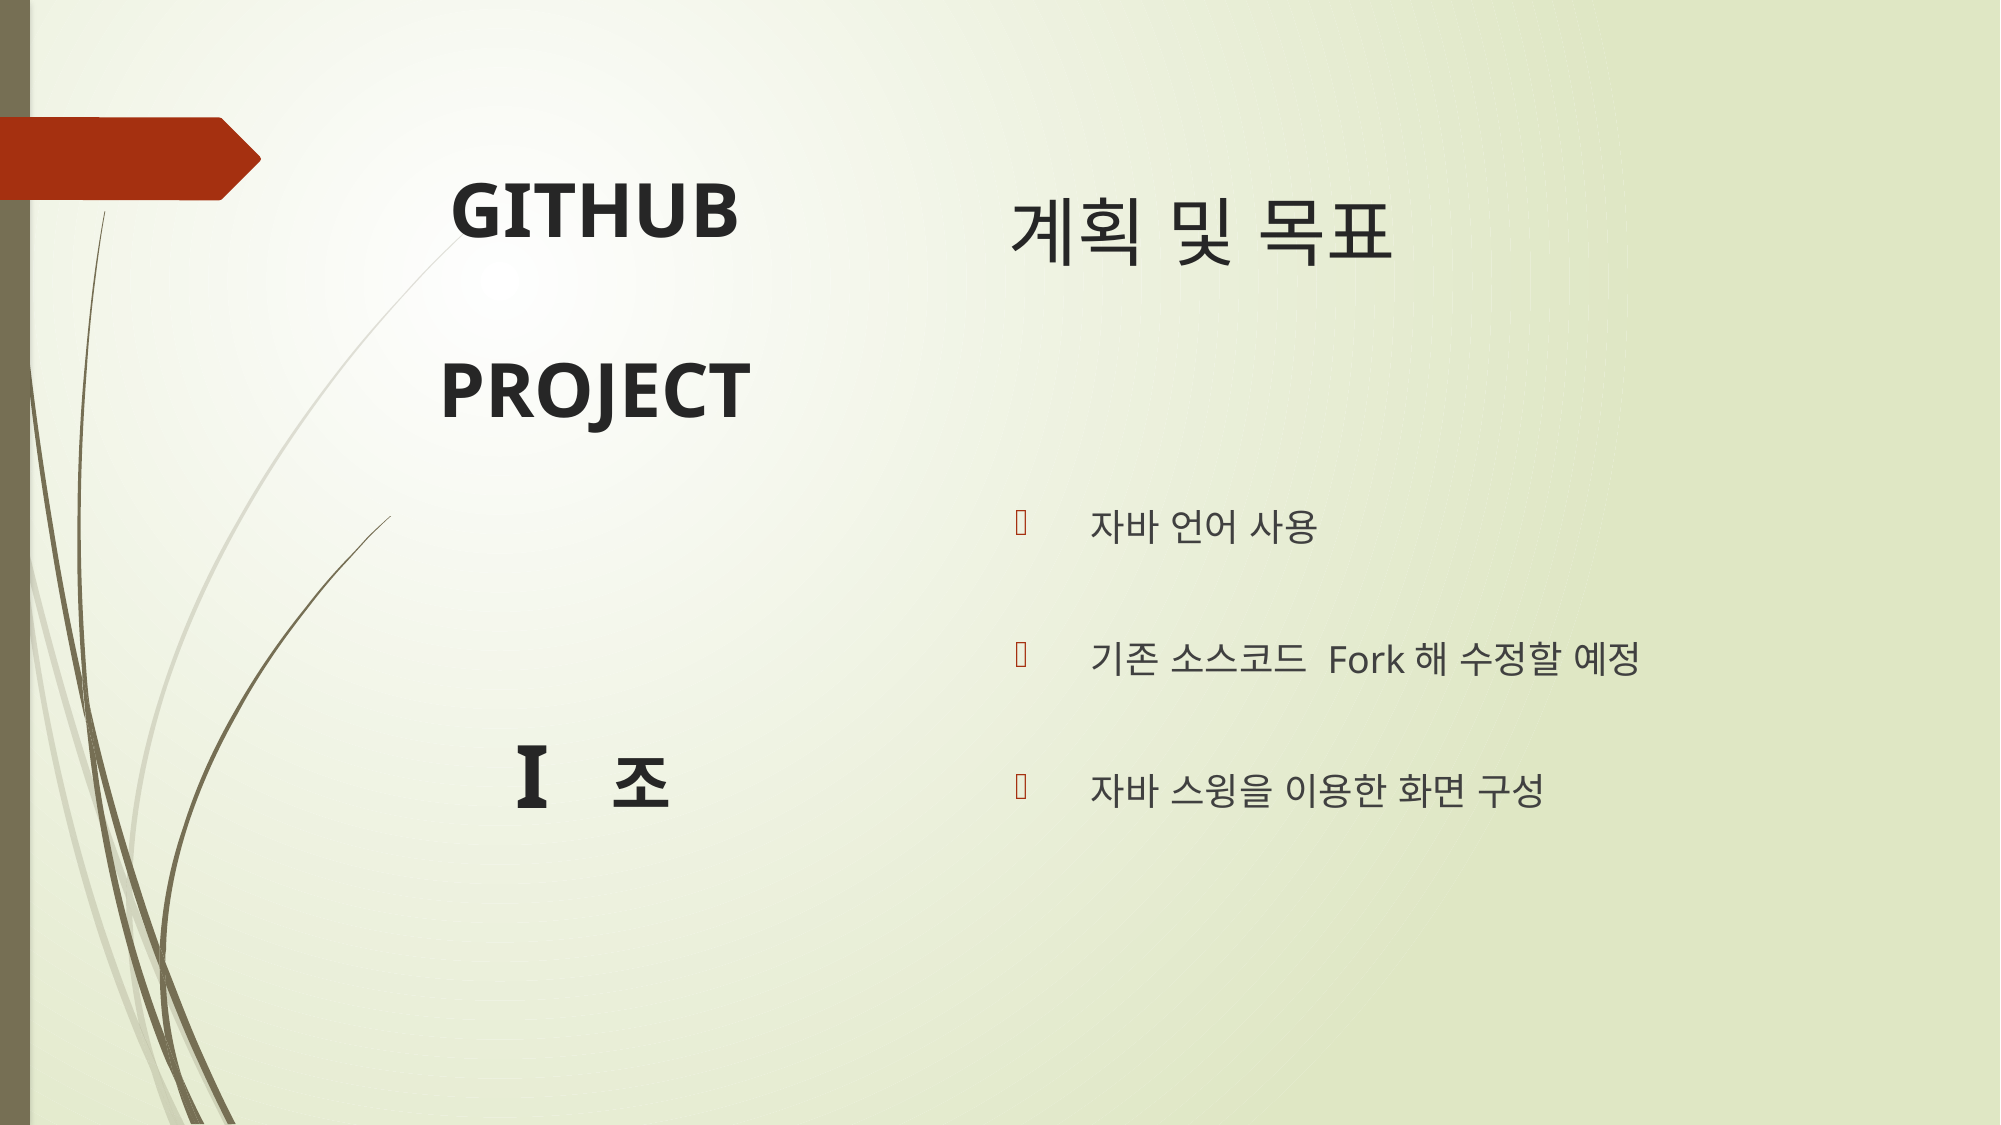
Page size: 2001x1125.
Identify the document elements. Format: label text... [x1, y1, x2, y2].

text_box GITHUB PROJECT [350, 154, 841, 552]
list 자바 언어 사용 기존 소스코드 Fork해 수정할 예정 자바 스윙을 이용한 화면 구성 [999, 431, 1727, 885]
title 계획 및 목표 [993, 177, 1468, 294]
text_box I 조 [500, 664, 691, 834]
